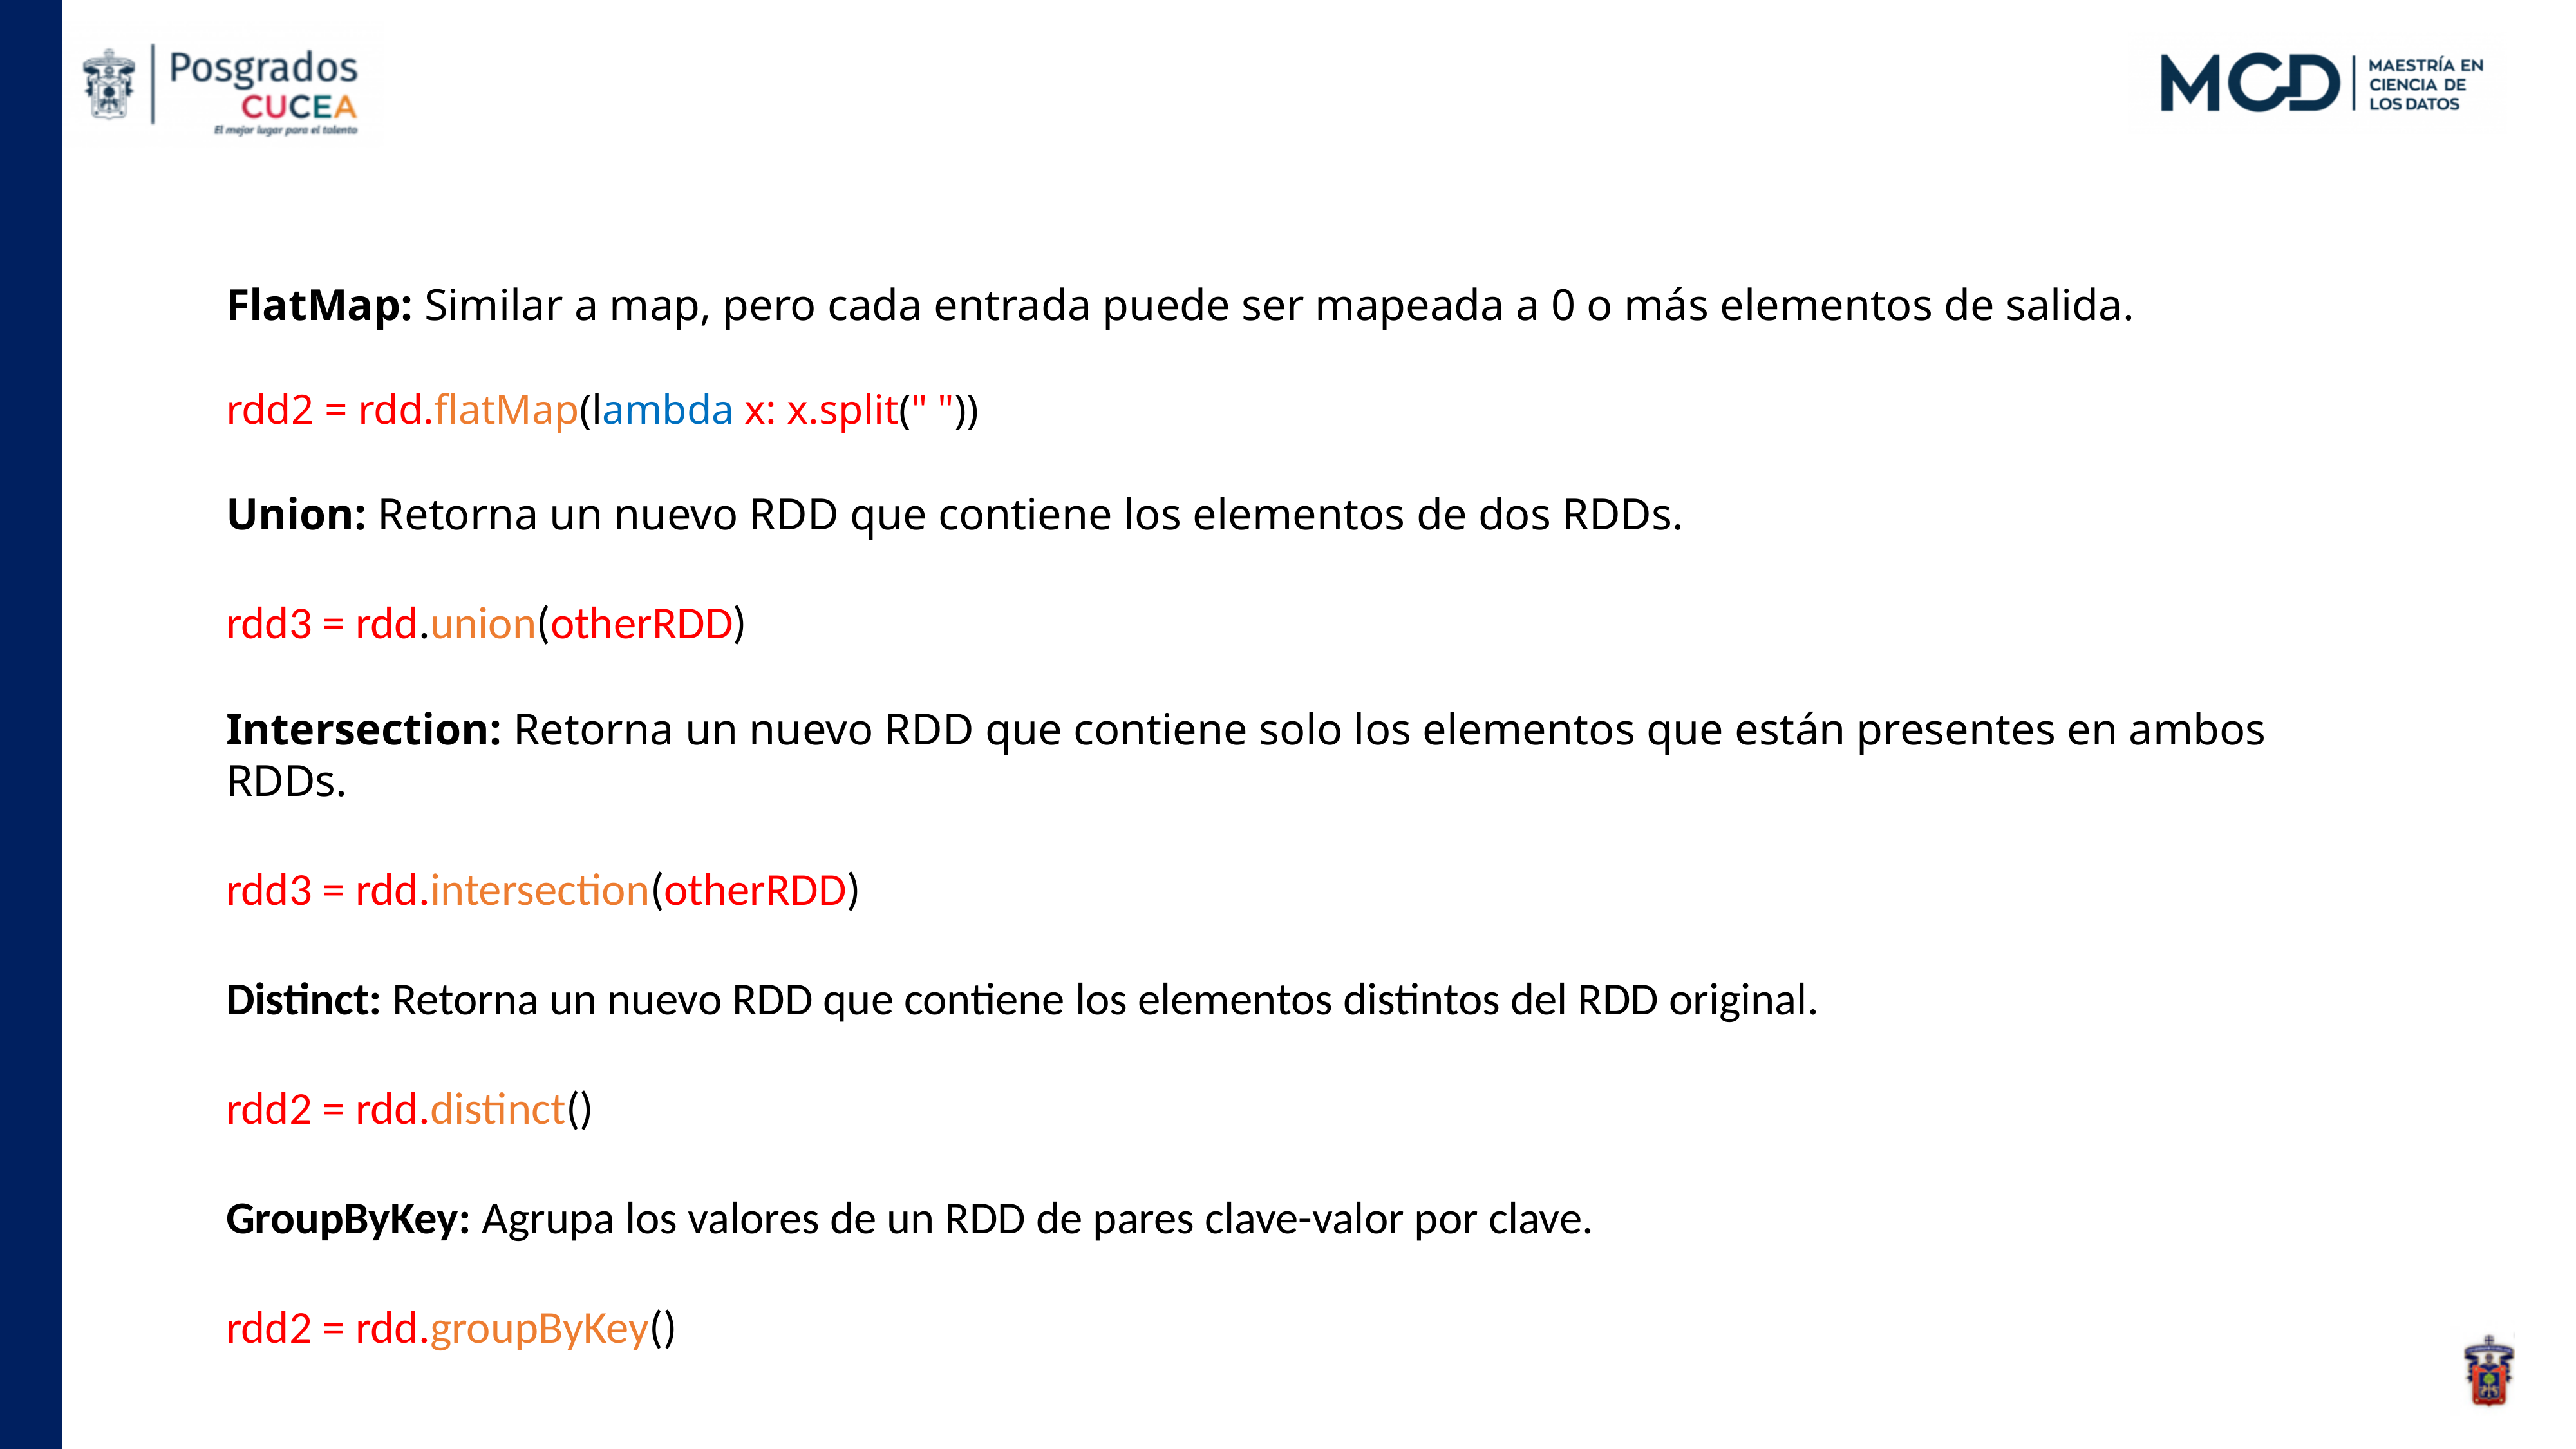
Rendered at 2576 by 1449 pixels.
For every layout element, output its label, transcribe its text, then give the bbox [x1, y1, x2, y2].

picture [62, 21, 384, 148]
picture [2450, 1320, 2515, 1416]
picture [2128, 32, 2507, 134]
text_box FlatMap: Similar a map, pero cada entrada puede ser mapeada a 0 o más elementos de salida. rdd2 = rdd.flatMap(lambda x: x.split(" ")) Union: Retorna un nuevo RDD que contiene los elementos de dos RDDs. rdd3 = rdd.union(otherRDD) Intersection: Retorna un nuevo RDD que contiene solo los elementos que están presentes en ambos RDDs. rdd3 = rdd.intersection(otherRDD) Distinct: Retorna un nuevo RDD que contiene los elementos distintos del RDD original. rdd2 = rdd.distinct() GroupByKey: Agrupa los valores de un RDD de pares clave-valor por clave. rdd2 = rdd.groupByKey() [216, 272, 2359, 1357]
text_box [0, 0, 62, 1449]
